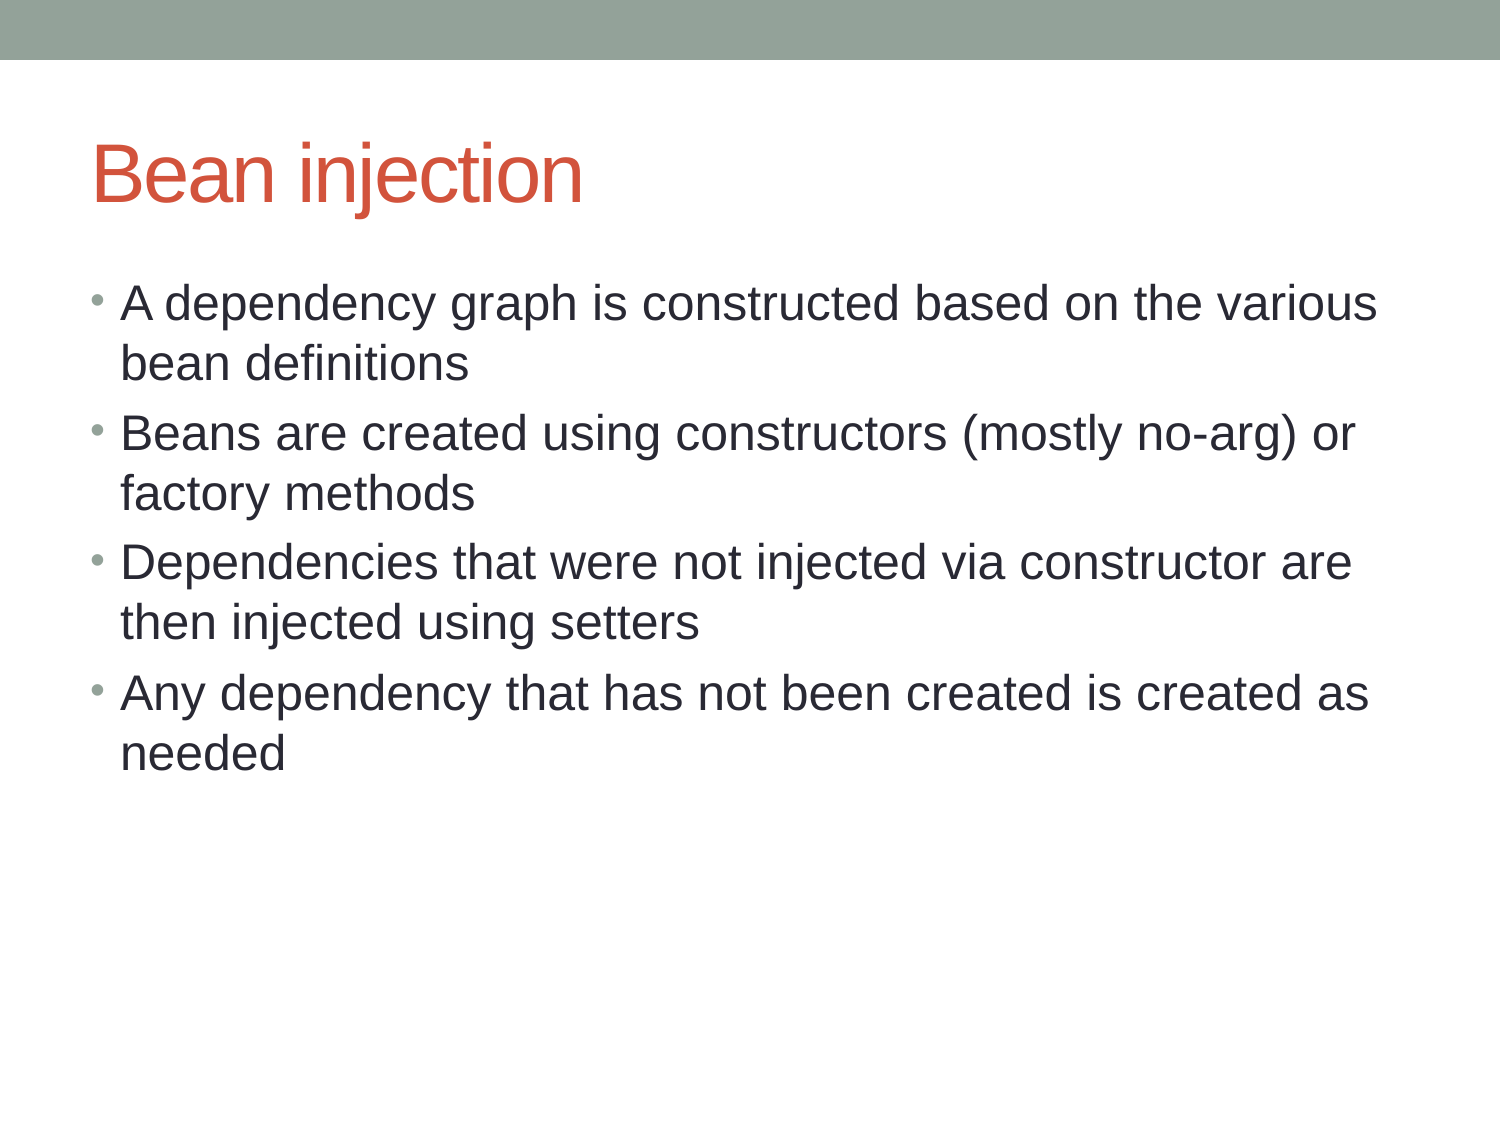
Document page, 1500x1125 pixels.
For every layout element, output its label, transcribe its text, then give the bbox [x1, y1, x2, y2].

title Bean injection [75, 87, 1425, 250]
list A dependency graph is constructed based on the various bean definitions Beans are created using constructors (mostly no-arg) or factory methods Dependencies that were not injected via constructor are then injected using setters Any dependency that has not been created is created as needed [75, 262, 1425, 1063]
